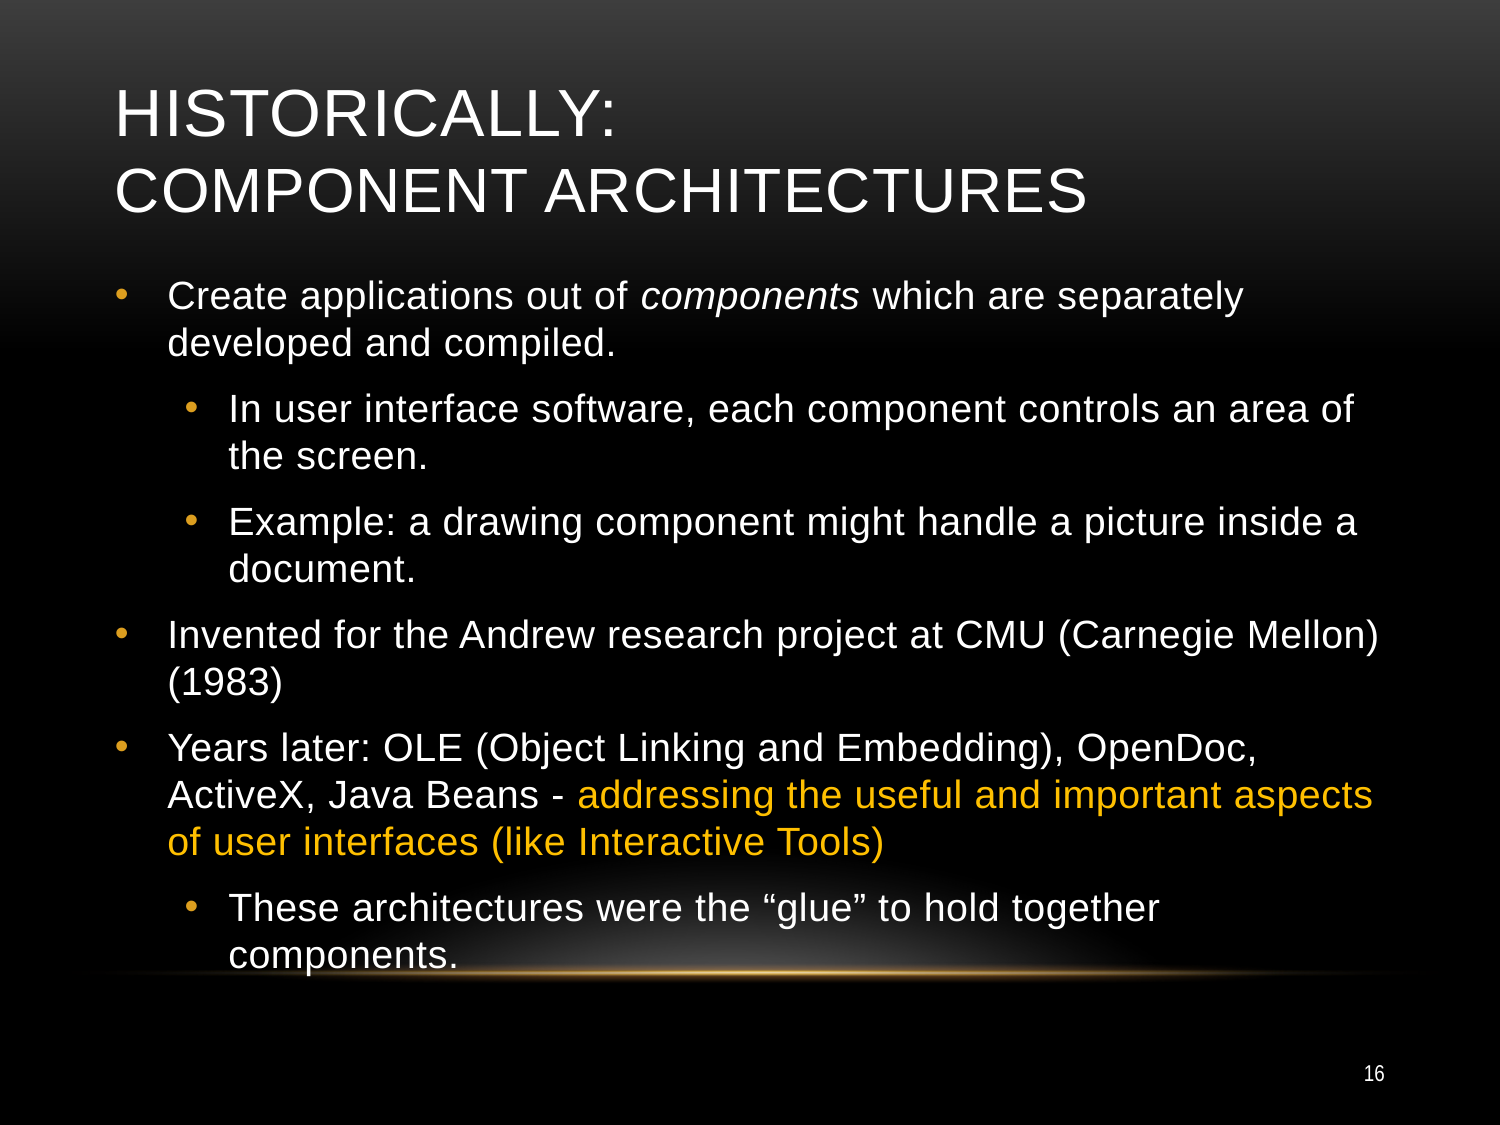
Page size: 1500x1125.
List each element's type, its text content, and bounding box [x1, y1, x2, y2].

title Historically: Component Architectures [99, 45, 1400, 233]
slide_number 16 [1237, 1042, 1400, 1103]
picture [0, 0, 1500, 1125]
list Create applications out of components which are separately developed and compiled. In user interface software, each component controls an area of the screen. Example: a drawing component might handle a picture inside a document. Invented for the Andrew research project at CMU (Carnegie Mellon) (1983) Years later: OLE (Object Linking and Embedding), OpenDoc, ActiveX, Java Beans - addressing the useful and important aspects of user interfaces (like Interactive Tools) These architectures were the “glue” to hold together components. [99, 262, 1400, 988]
